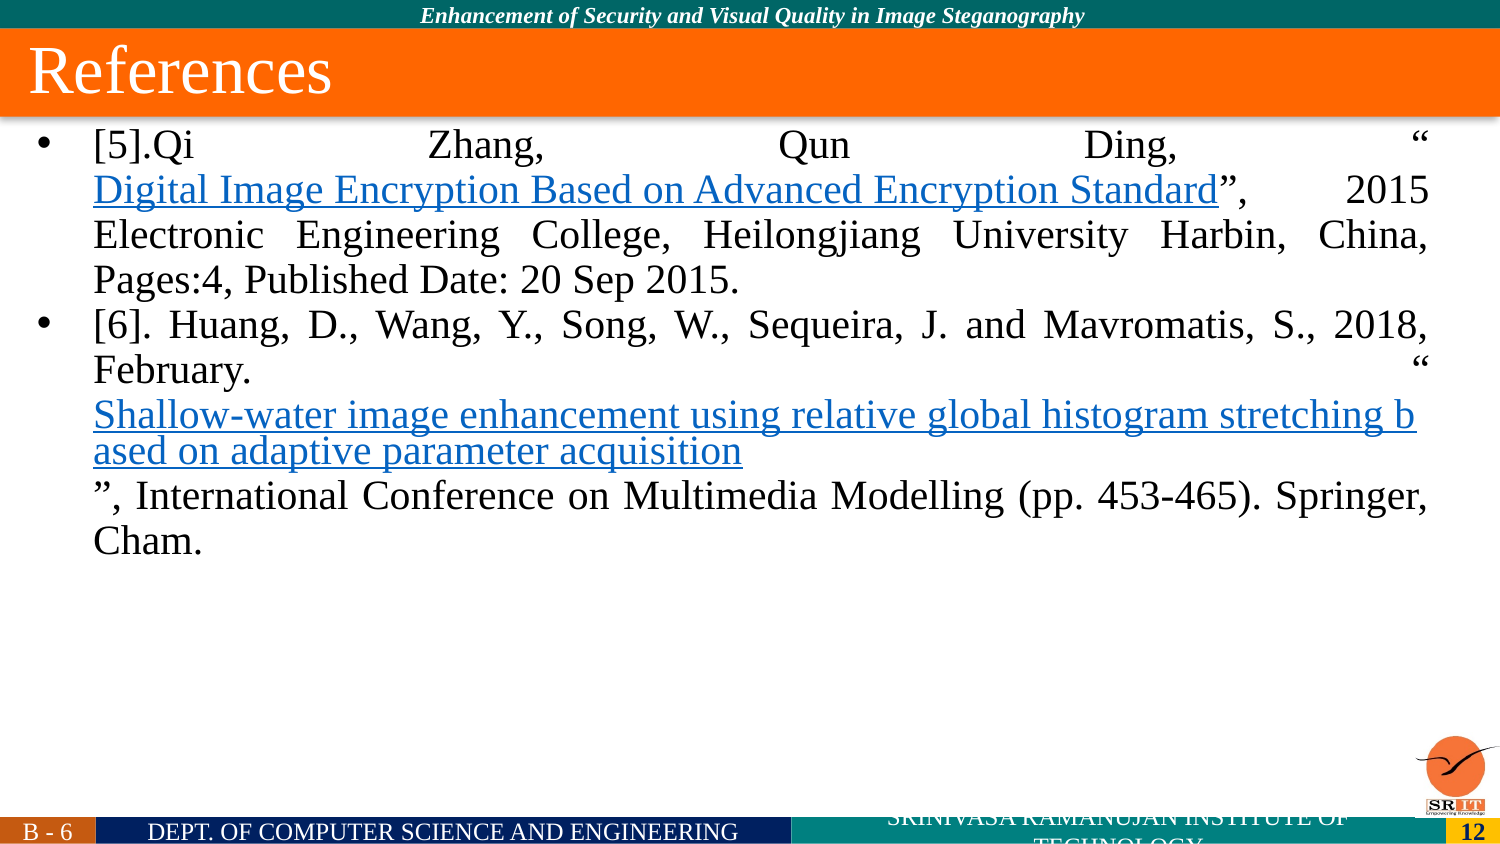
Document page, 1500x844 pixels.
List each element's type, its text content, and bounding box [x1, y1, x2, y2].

picture [1415, 732, 1500, 818]
list [5].Qi Zhang, Qun Ding, “Digital Image Encryption Based on Advanced Encryption Standard”, 2015 Electronic Engineering College, Heilongjiang University Harbin, China, Pages:4, Published Date: 20 Sep 2015. [6]. Huang, D., Wang, Y., Song, W., Sequeira, J. and Mavromatis, S., 2018, February. “Shallow-water image enhancement using relative global histogram stretching based on adaptive parameter acquisition”, International Conference on Multimedia Modelling (pp. 453-465). Springer, Cham. [24, 116, 1441, 816]
title References [0, 28, 1500, 117]
